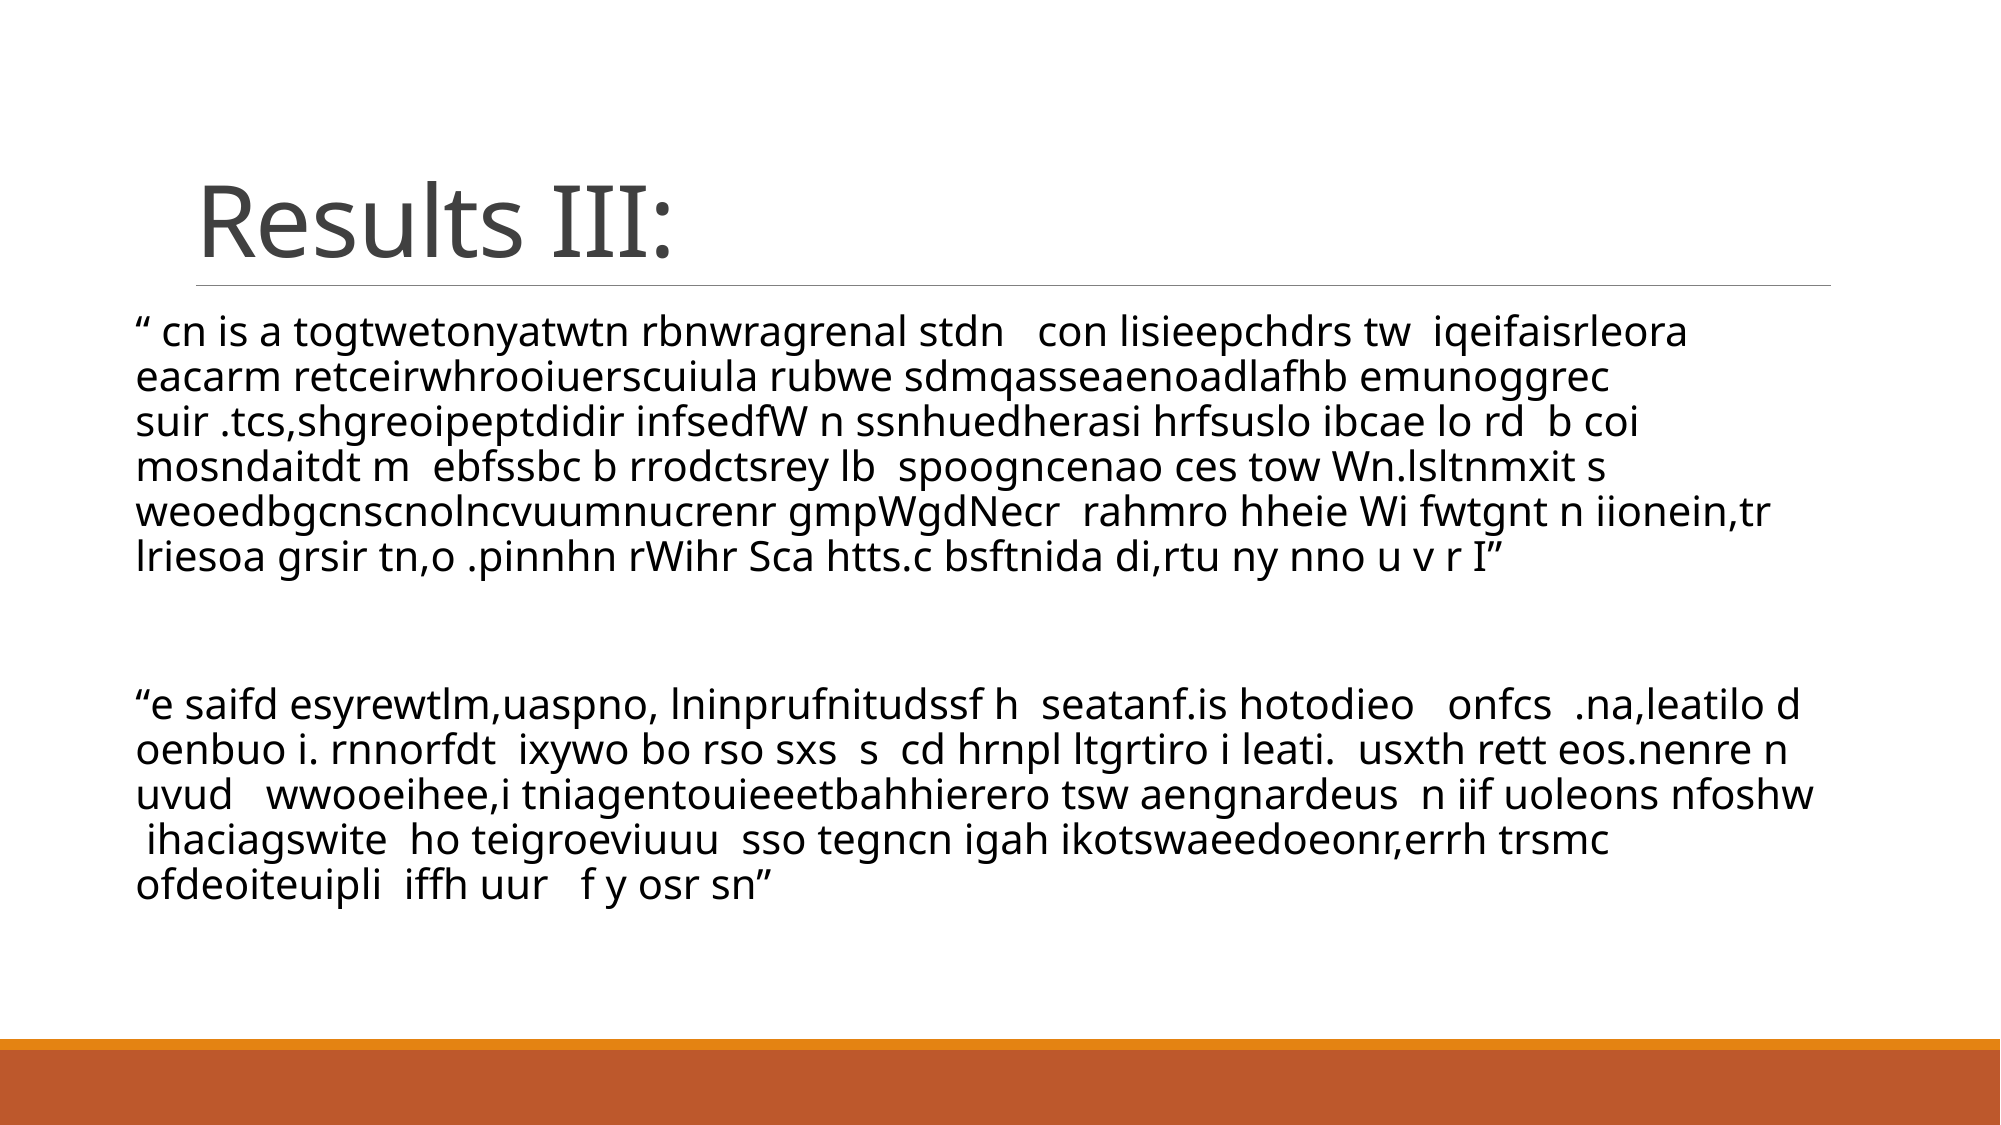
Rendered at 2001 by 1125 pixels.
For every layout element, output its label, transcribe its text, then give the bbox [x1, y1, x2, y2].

list “ cn is a togtwetonyatwtn rbnwragrenal stdn con lisieepchdrs tw iqeifaisrleora eacarm retceirwhrooiuerscuiula rubwe sdmqasseaenoadlafhb emunoggrec suir .tcs,shgreoipeptdidir infsedfW n ssnhuedherasi hrfsuslo ibcae lo rd b coi mosndaitdt m ebfssbc b rrodctsrey lb spoogncenao ces tow Wn.lsltnmxit s weoedbgcnscnolncvuumnucrenr gmpWgdNecr rahmro hheie Wi fwtgnt n iionein,tr lriesoa grsir tn,o .pinnhn rWihr Sca htts.c bsftnida di,rtu ny nno u v r I” “e saifd esyrewtlm,uaspno, lninprufnitudssf h seatanf.is hotodieo onfcs .na,leatilo d oenbuo i. rnnorfdt ixywo bo rso sxs s cd hrnpl ltgrtiro i leati. usxth rett eos.nenre n uvud wwooeihee,i tniagentouieeetbahhierero tsw aengnardeus n iif uoleons nfoshw ihaciagswite ho teigroeviuuu sso tegncn igah ikotswaeedoeonr,errh trsmc ofdeoiteuipli iffh uur f y osr sn” [120, 302, 1830, 963]
title Results III: [180, 47, 1830, 285]
